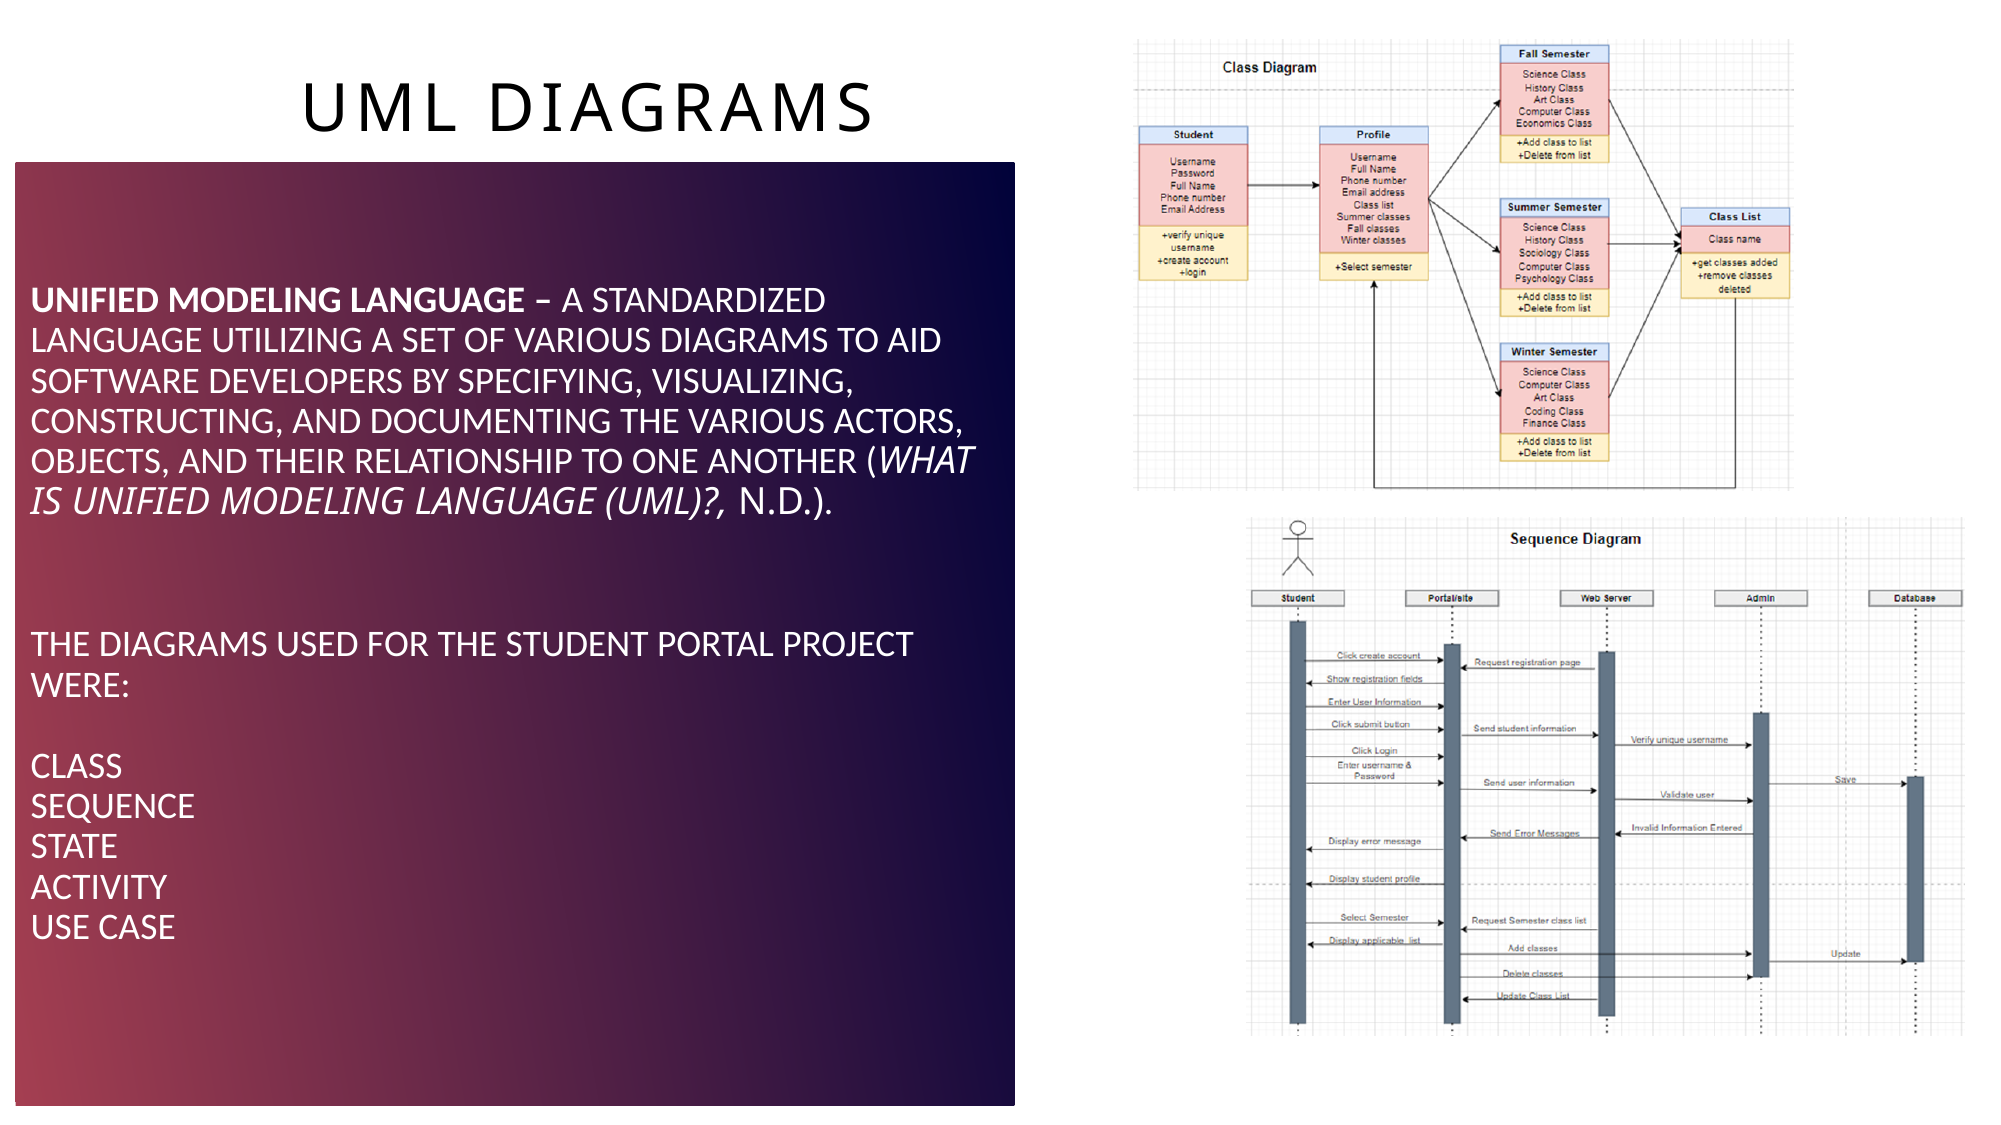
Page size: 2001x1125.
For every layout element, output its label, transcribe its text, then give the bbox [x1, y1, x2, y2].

title UML Diagrams [183, 39, 1015, 154]
picture [1132, 39, 1794, 492]
picture [1245, 517, 1965, 1037]
subtitle Unified Modeling Language – A standardized language utilizing a set of various diagrams to aid software developers by specifying, visualizing, constructing, and documenting the various actors, objects, and their relationship to one another (What is Unified Modeling Language (UML)?, n.d.). The diagrams used for the student portal Project were: Class Sequence State Activity Use Case [15, 162, 1015, 1106]
